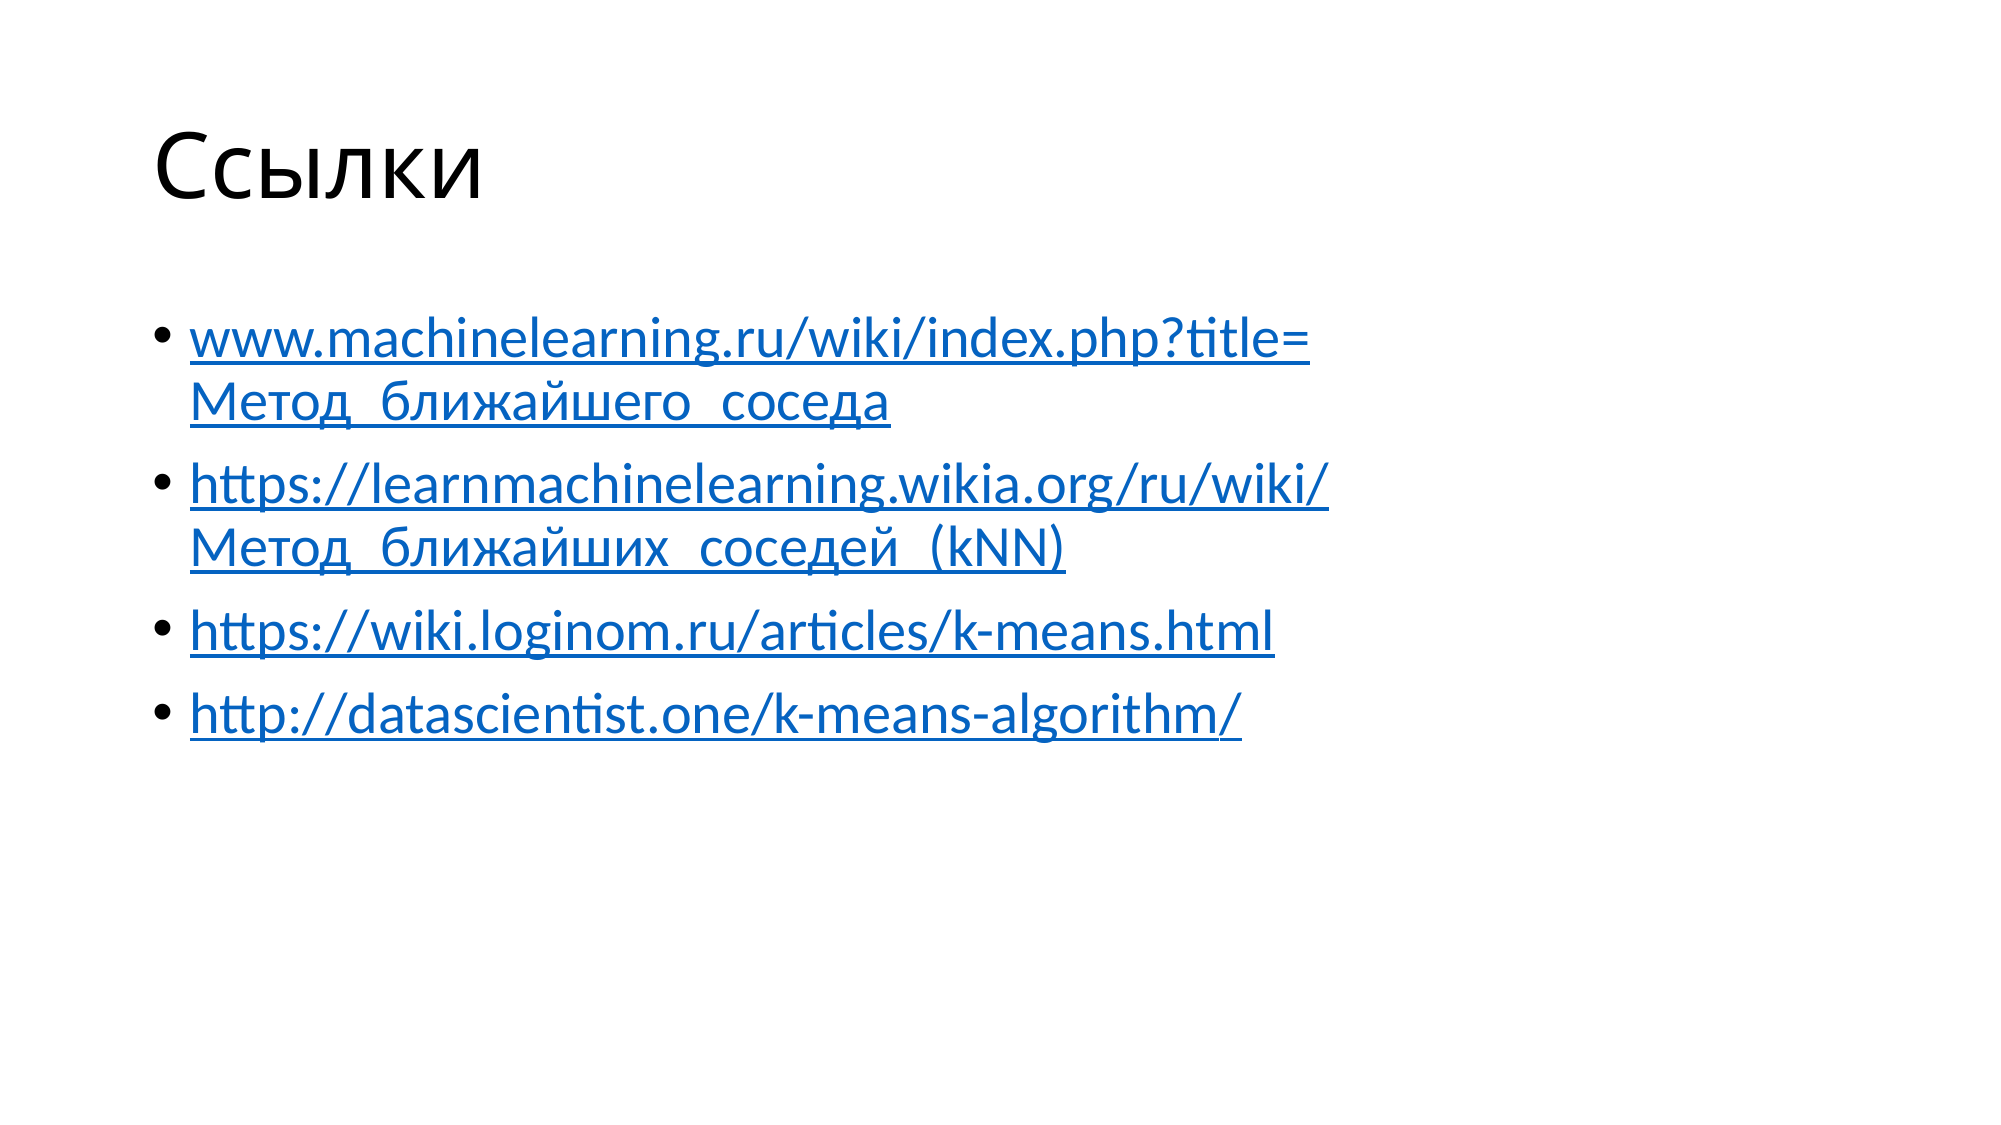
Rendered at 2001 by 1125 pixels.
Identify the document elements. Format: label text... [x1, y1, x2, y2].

title Ссылки [137, 59, 1863, 278]
list www.machinelearning.ru/wiki/index.php?title=Метод_ближайшего_соседа https://learnmachinelearning.wikia.org/ru/wiki/Метод_ближайших_соседей_(kNN) https://wiki.loginom.ru/articles/k-means.html http://datascientist.one/k-means-algorithm/ [137, 299, 1863, 1014]
